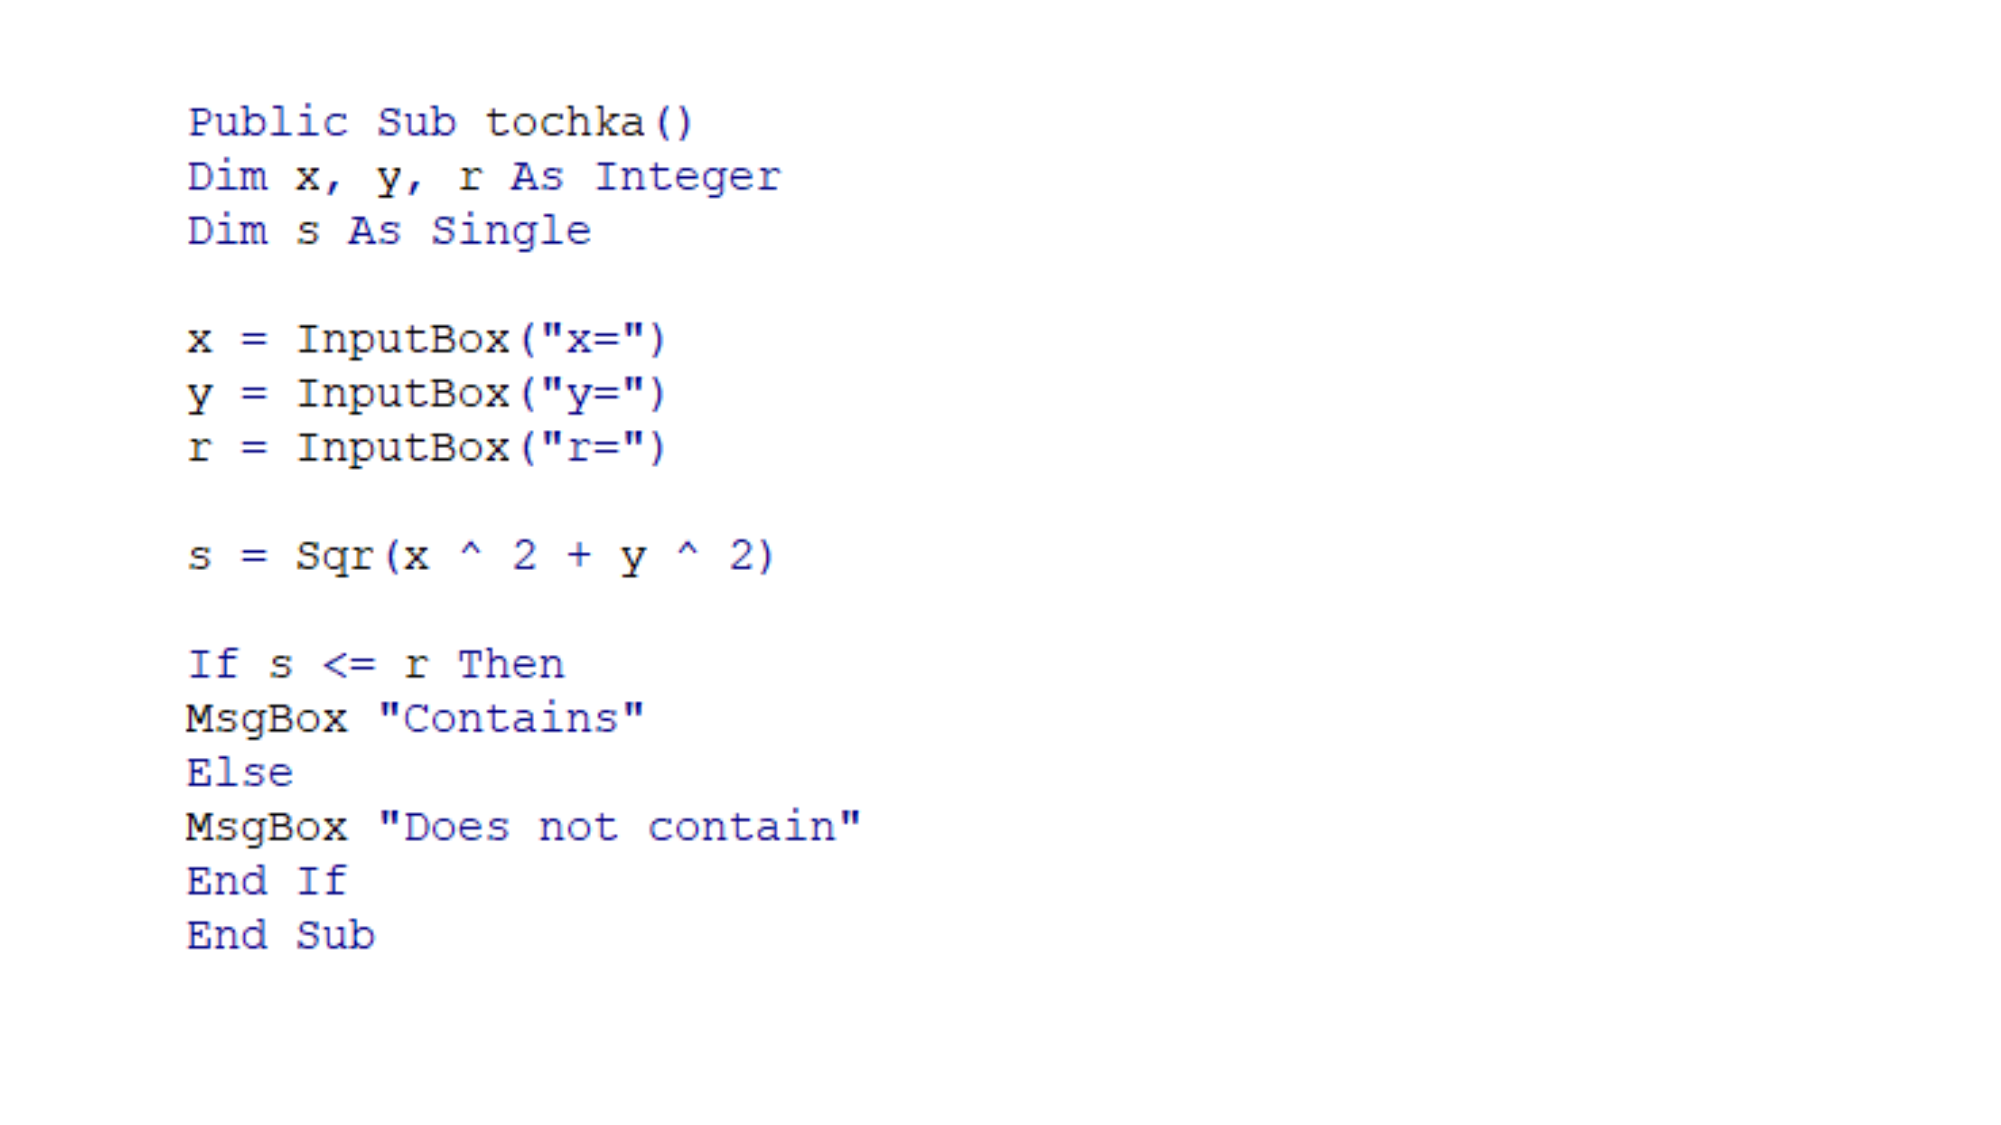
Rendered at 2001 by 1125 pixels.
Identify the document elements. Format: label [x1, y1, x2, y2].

list [160, 36, 1000, 982]
